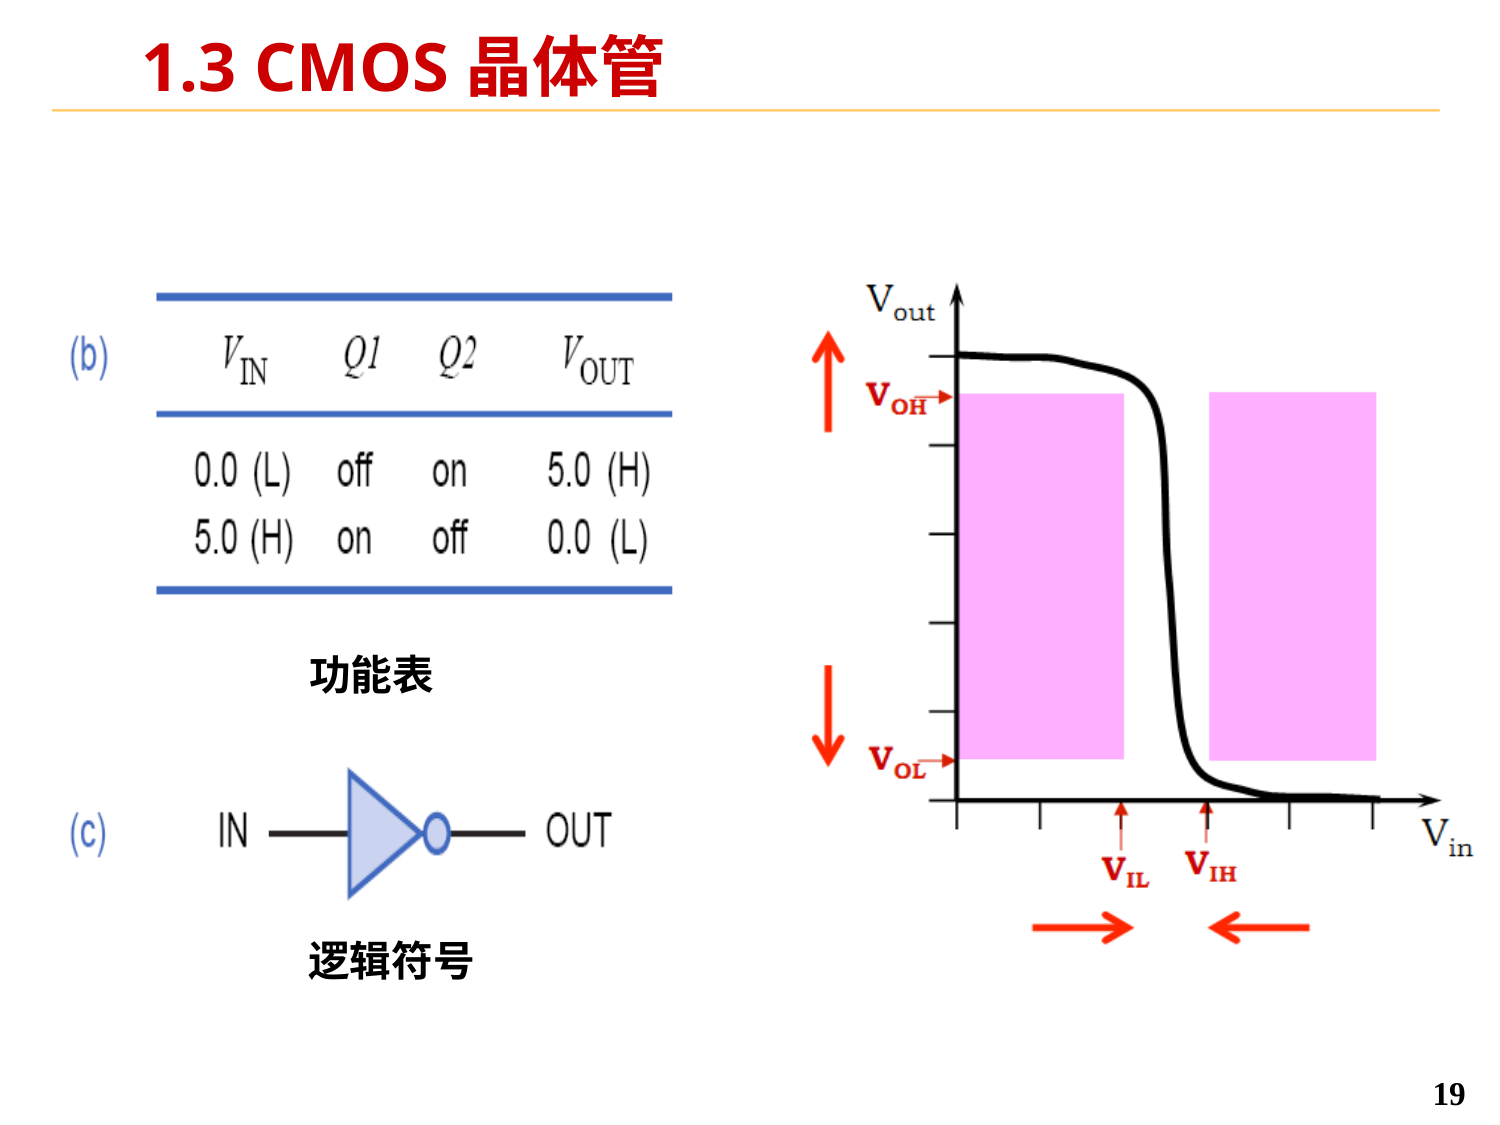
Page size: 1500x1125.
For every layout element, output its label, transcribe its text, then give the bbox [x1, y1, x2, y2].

slide_number 19 [1417, 1064, 1500, 1120]
picture [784, 264, 1484, 958]
text_box 逻辑符号 [293, 933, 491, 993]
picture [52, 276, 679, 925]
title 1.3 CMOS晶体管 [131, 31, 1128, 110]
